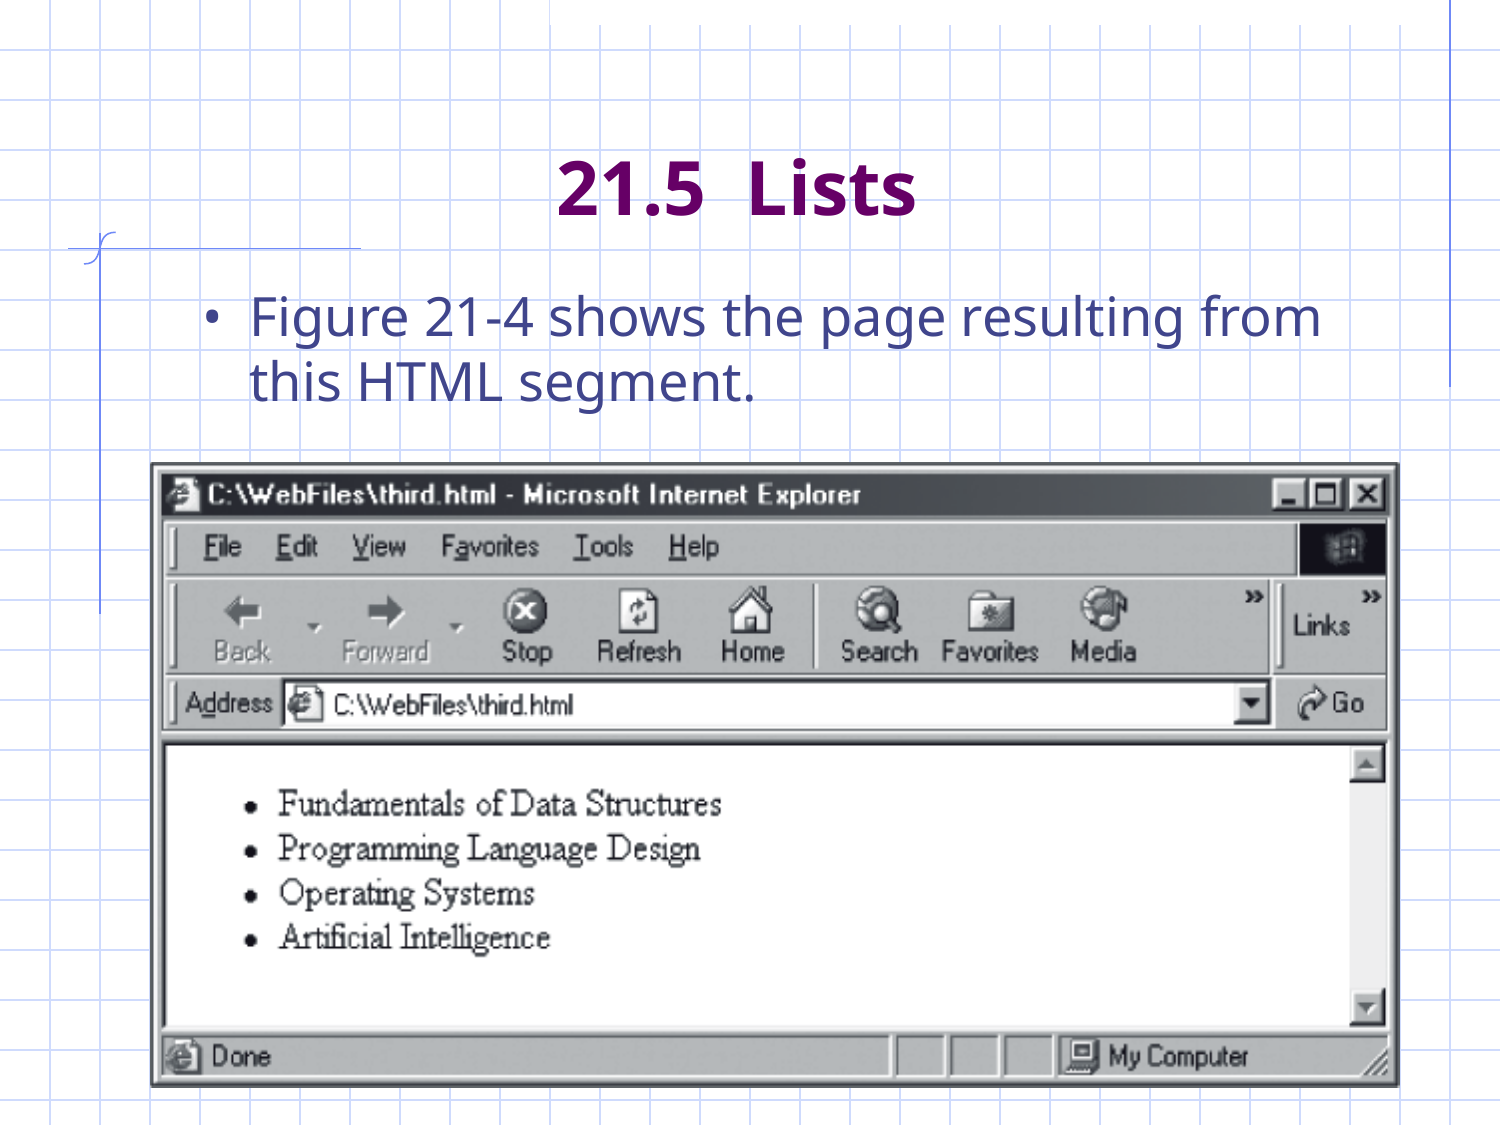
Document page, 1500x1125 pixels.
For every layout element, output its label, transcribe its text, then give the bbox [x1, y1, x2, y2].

title 21.5 Lists [99, 112, 1375, 238]
picture [149, 462, 1401, 1088]
list Figure 21-4 shows the page resulting from this HTML segment. [112, 275, 1425, 1088]
